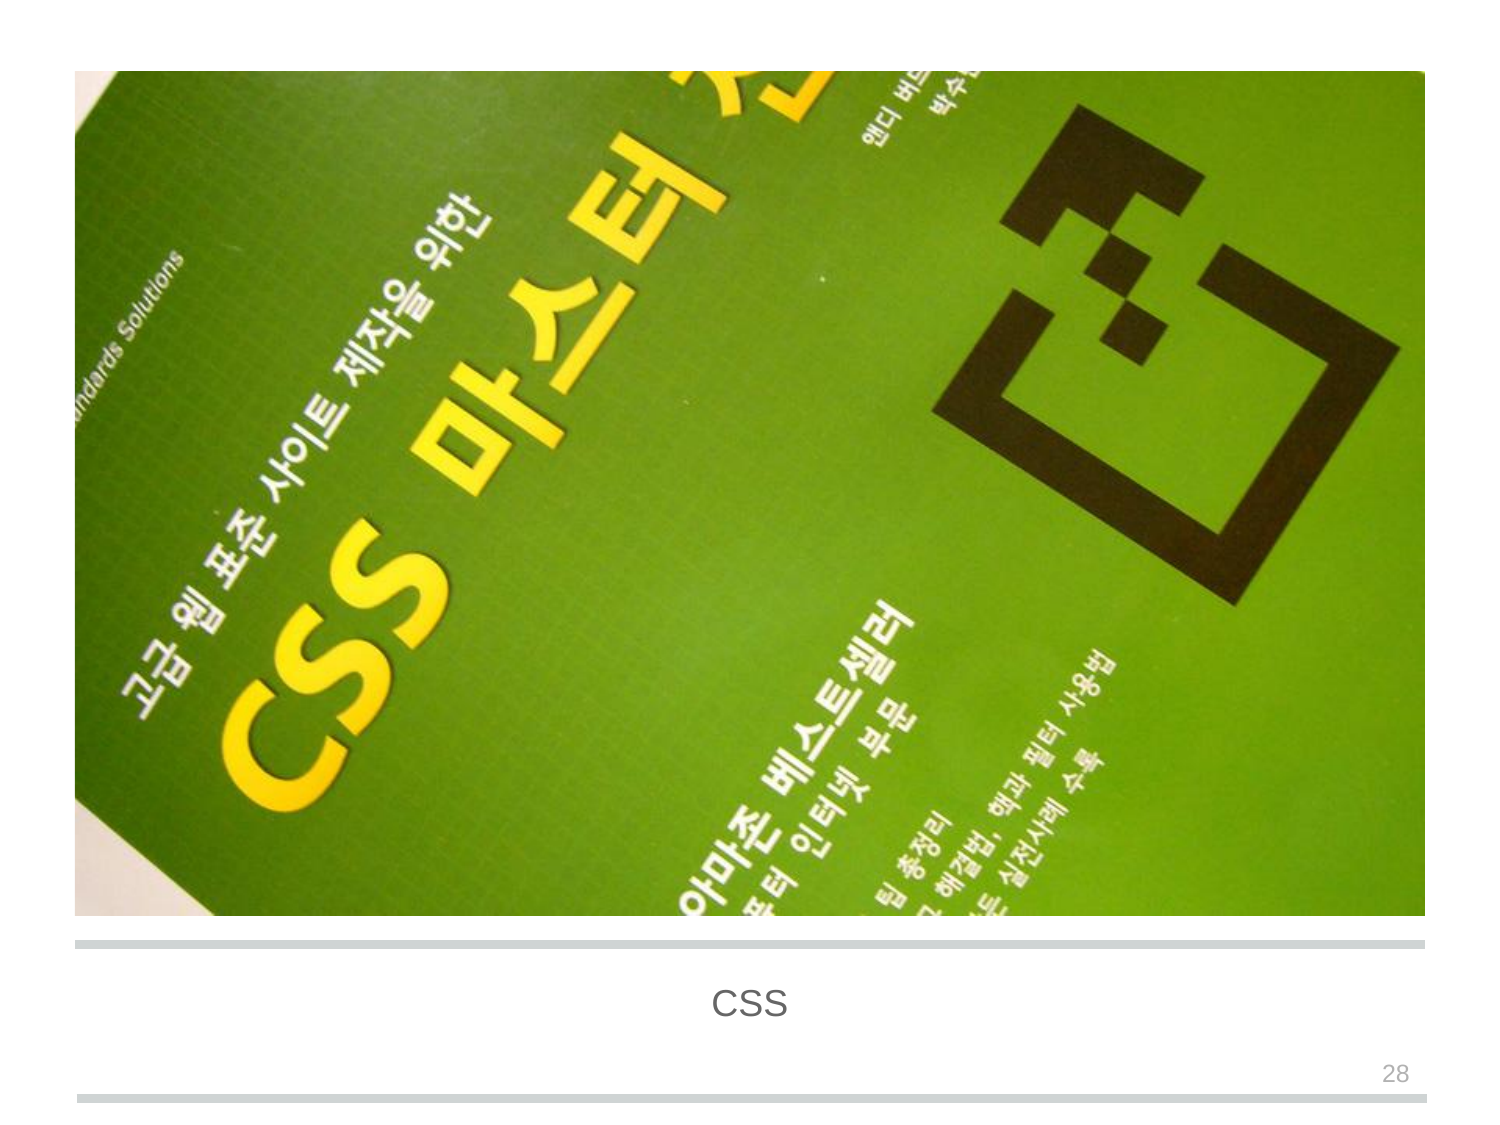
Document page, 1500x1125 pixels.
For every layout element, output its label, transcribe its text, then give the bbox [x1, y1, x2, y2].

slide_number 28 [1074, 1042, 1425, 1103]
text_box [74, 71, 1425, 916]
list CSS [75, 963, 1425, 1078]
